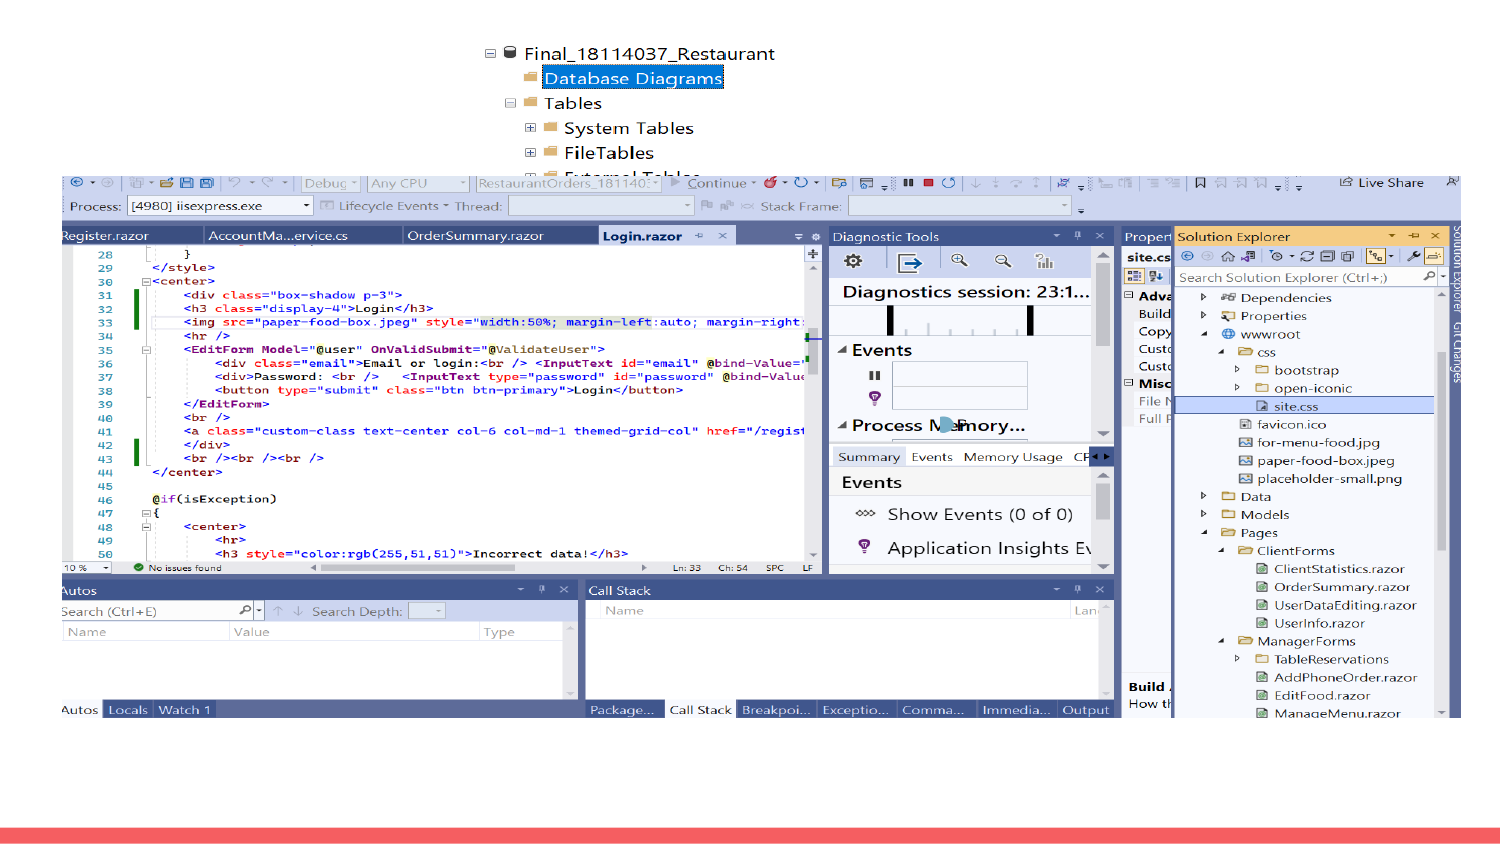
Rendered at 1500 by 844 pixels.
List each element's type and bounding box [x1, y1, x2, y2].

picture [62, 41, 1461, 718]
